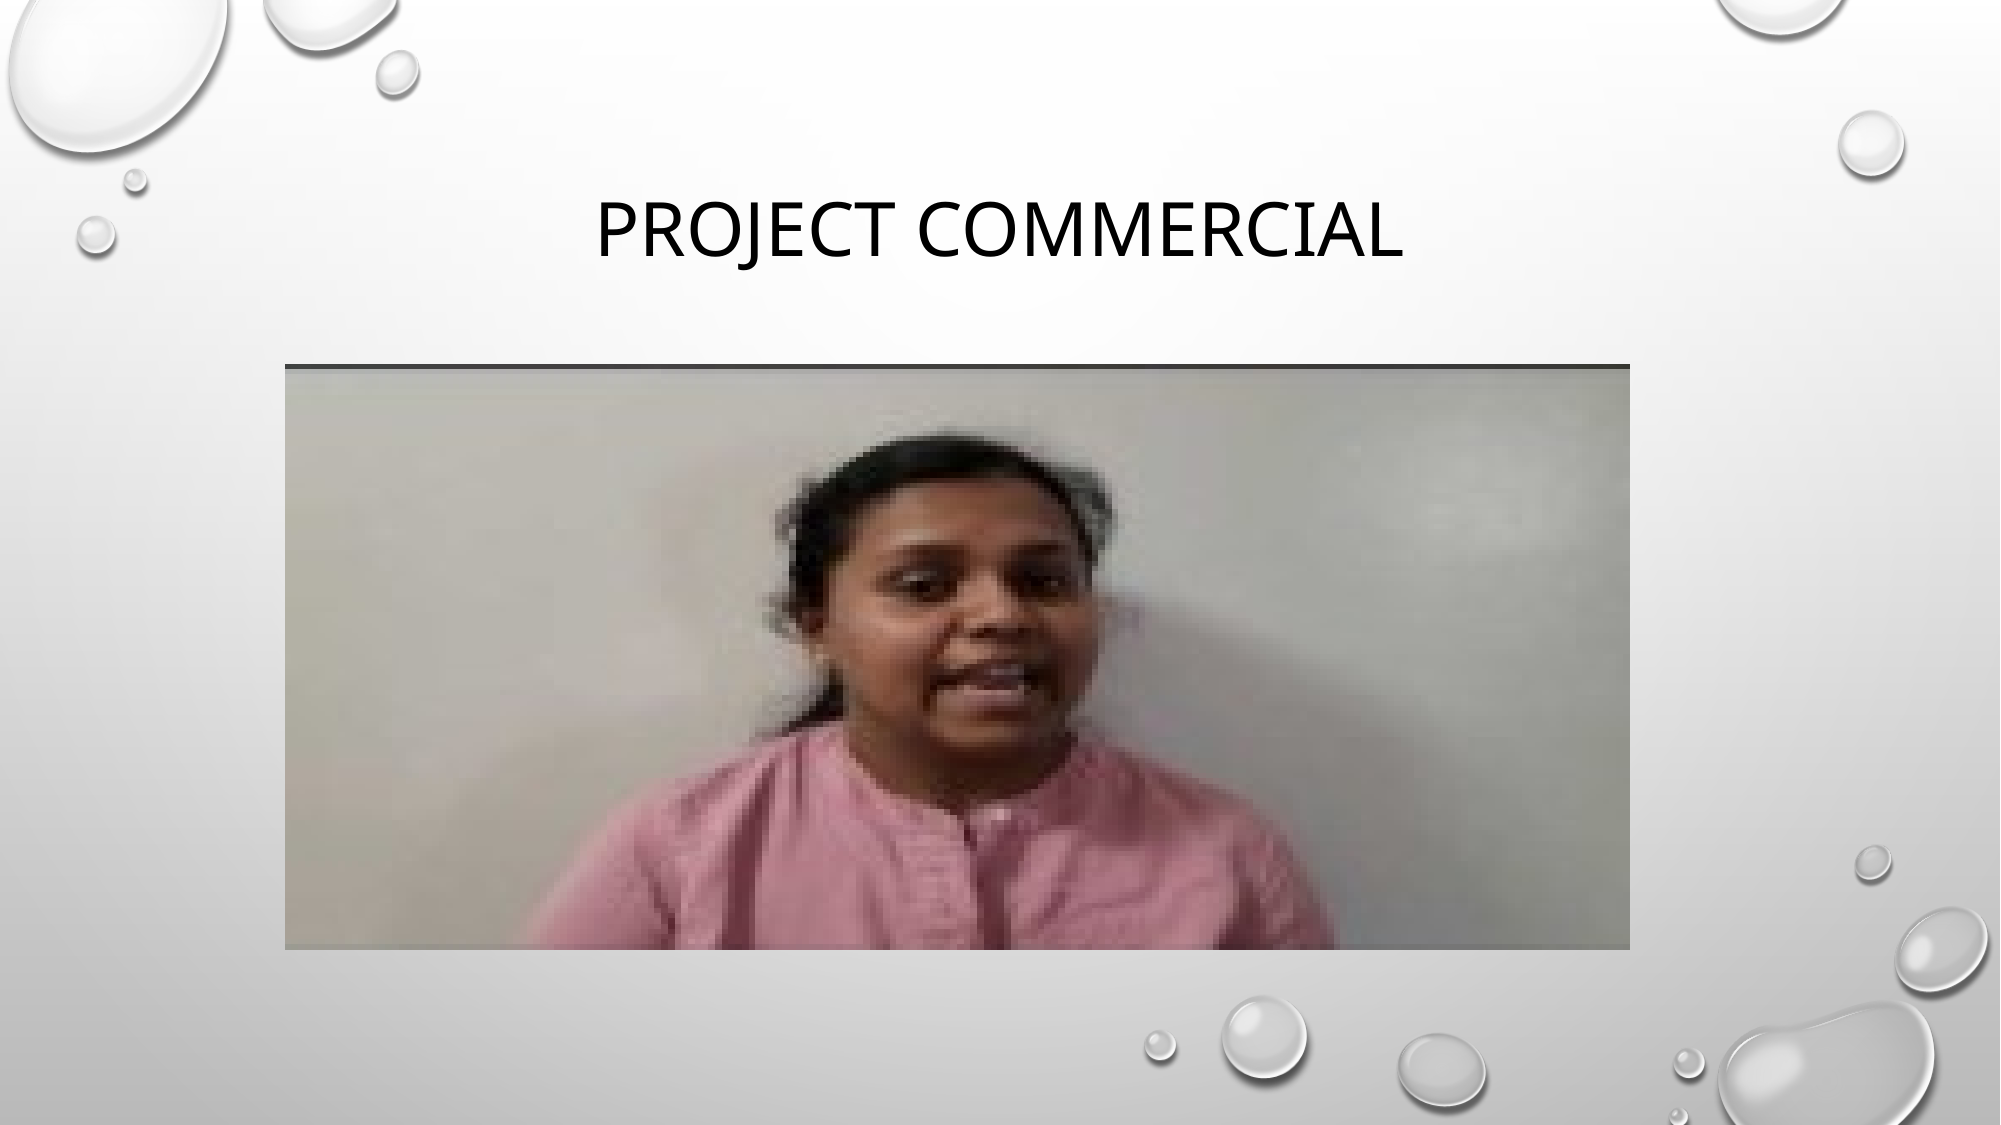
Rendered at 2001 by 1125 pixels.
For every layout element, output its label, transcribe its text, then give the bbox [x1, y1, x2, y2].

title Project Commercial [149, 101, 1851, 364]
picture [0, 0, 2000, 1125]
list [284, 363, 1631, 951]
